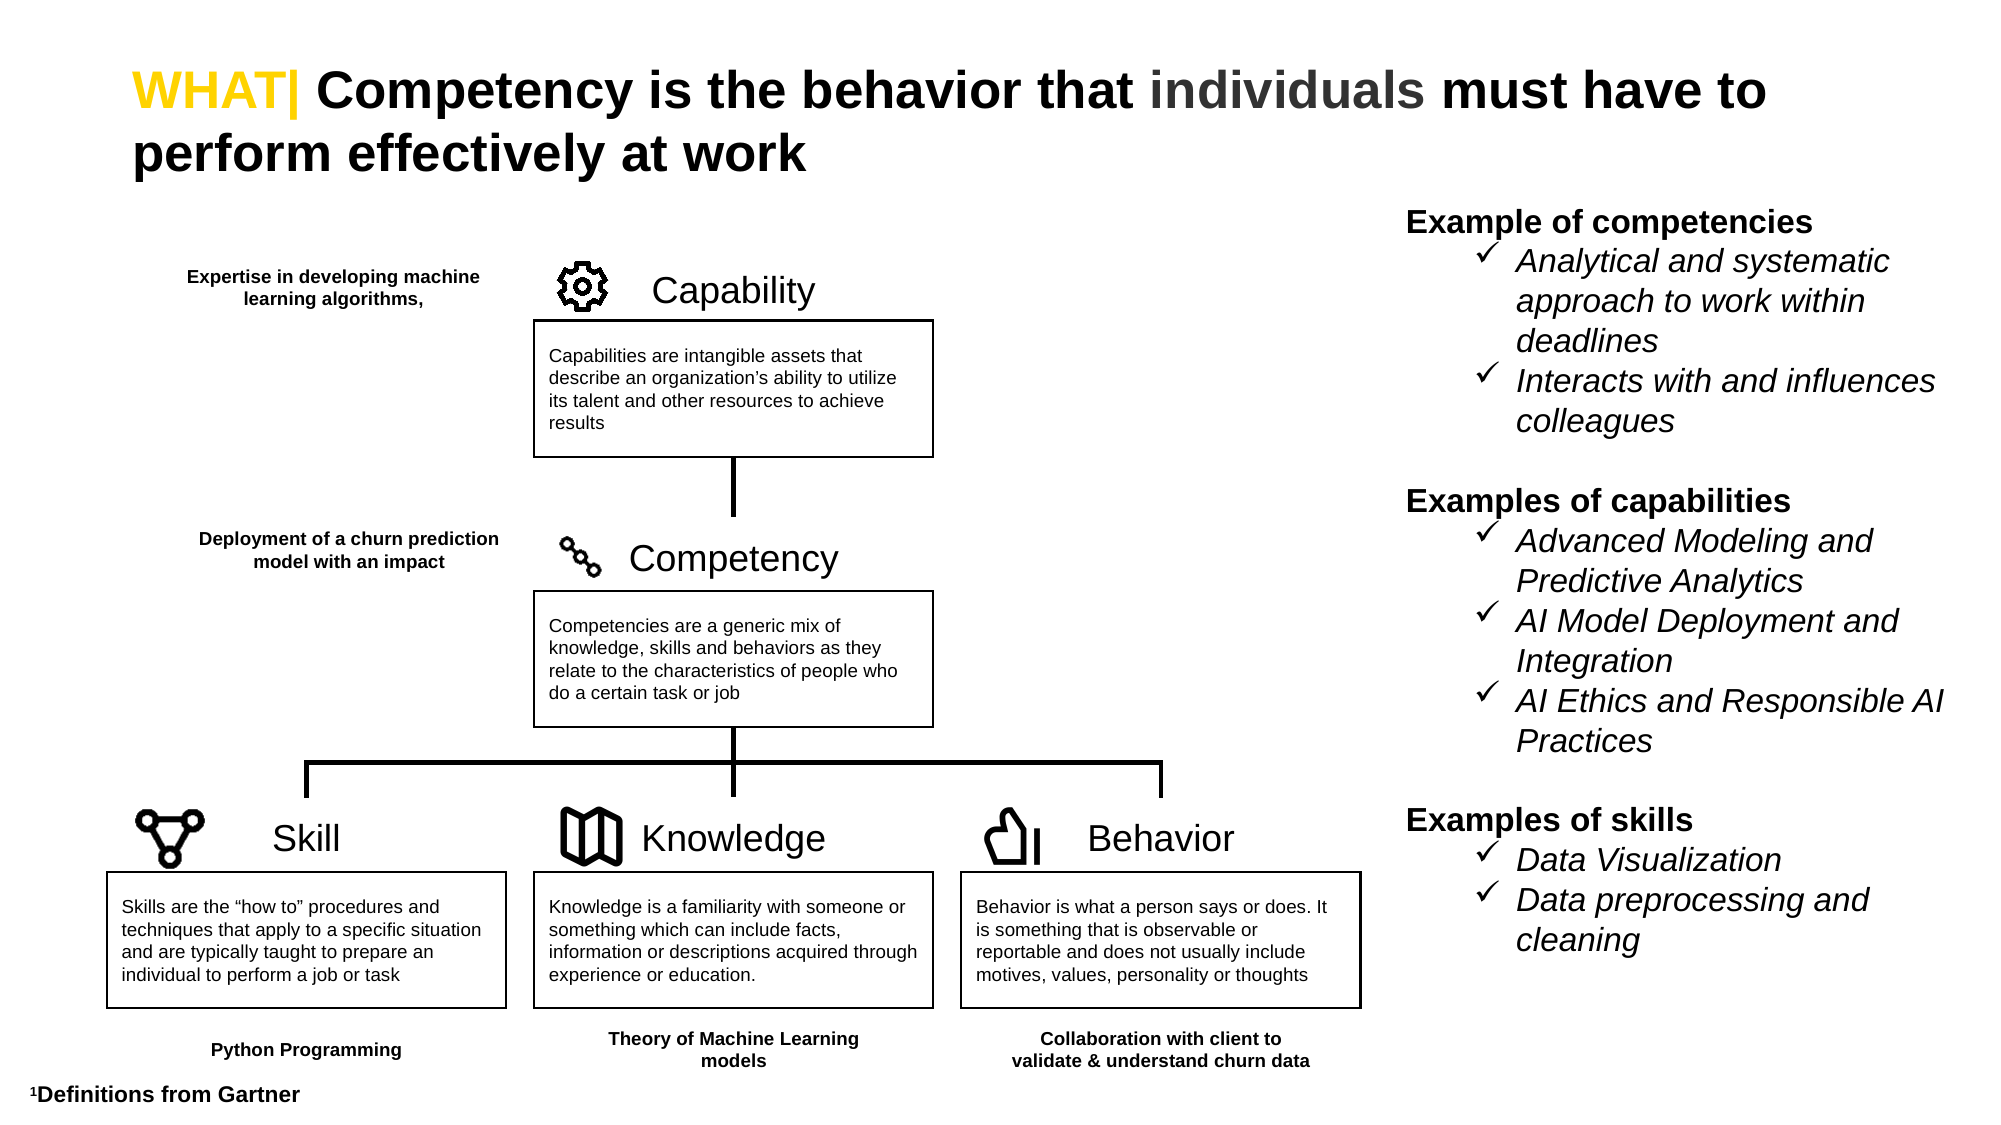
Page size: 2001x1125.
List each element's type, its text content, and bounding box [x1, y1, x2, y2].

text_box Deployment of a churn prediction model with an impact [178, 523, 520, 576]
text_box Capability [533, 249, 540, 319]
text_box 1Definitions from Gartner [29, 1073, 1316, 1125]
text_box Competencies are a generic mix of knowledge, skills and behaviors as they relate to the characteristics of people who do a certain task or job [556, 590, 911, 728]
picture [538, 783, 645, 890]
text_box Collaboration with client to validate & understand churn data [987, 1023, 1335, 1075]
text_box Skill [224, 797, 484, 871]
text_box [911, 548, 984, 976]
text_box Skills are the “how to” procedures and techniques that apply to a specific situation and are typically taught to prepare an individual to perform a job or task [106, 871, 507, 1009]
text_box WHAT| Competency is the behavior that individuals must have to perform effectively at work [117, 47, 1909, 102]
picture [964, 788, 1060, 885]
text_box Knowledge is a familiarity with someone or something which can include facts, information or descriptions acquired through experience or education. [533, 871, 934, 1009]
text_box Skill [106, 797, 116, 871]
picture [540, 244, 626, 330]
text_box Behavior [1060, 797, 1362, 871]
text_box Capabilities are intangible assets that describe an organization’s ability to utilize its talent and other resources to achieve results [533, 319, 934, 458]
text_box Example of competencies Analytical and systematic approach to work within deadlines Interacts with and influences colleagues Examples of capabilities Advanced Modeling and Predictive Analytics AI Model Deployment and Integration AI Ethics and Responsible AI Practices Examples of skills Data Visualization Data preprocessing and cleaning [1405, 199, 1990, 1094]
text_box Theory of Machine Learning models [560, 1023, 907, 1075]
text_box Python Programming [133, 1023, 480, 1075]
text_box Capability [626, 249, 934, 319]
text_box Behavior is what a person says or does. It is something that is observable or reportable and does not usually include motives, values, personality or thoughts [960, 871, 1362, 1009]
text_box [484, 548, 556, 976]
picture [116, 785, 224, 893]
picture [547, 524, 614, 590]
text_box Knowledge [645, 797, 911, 871]
text_box Competency [533, 517, 934, 590]
text_box Expertise in developing machine learning algorithms, [162, 261, 505, 313]
